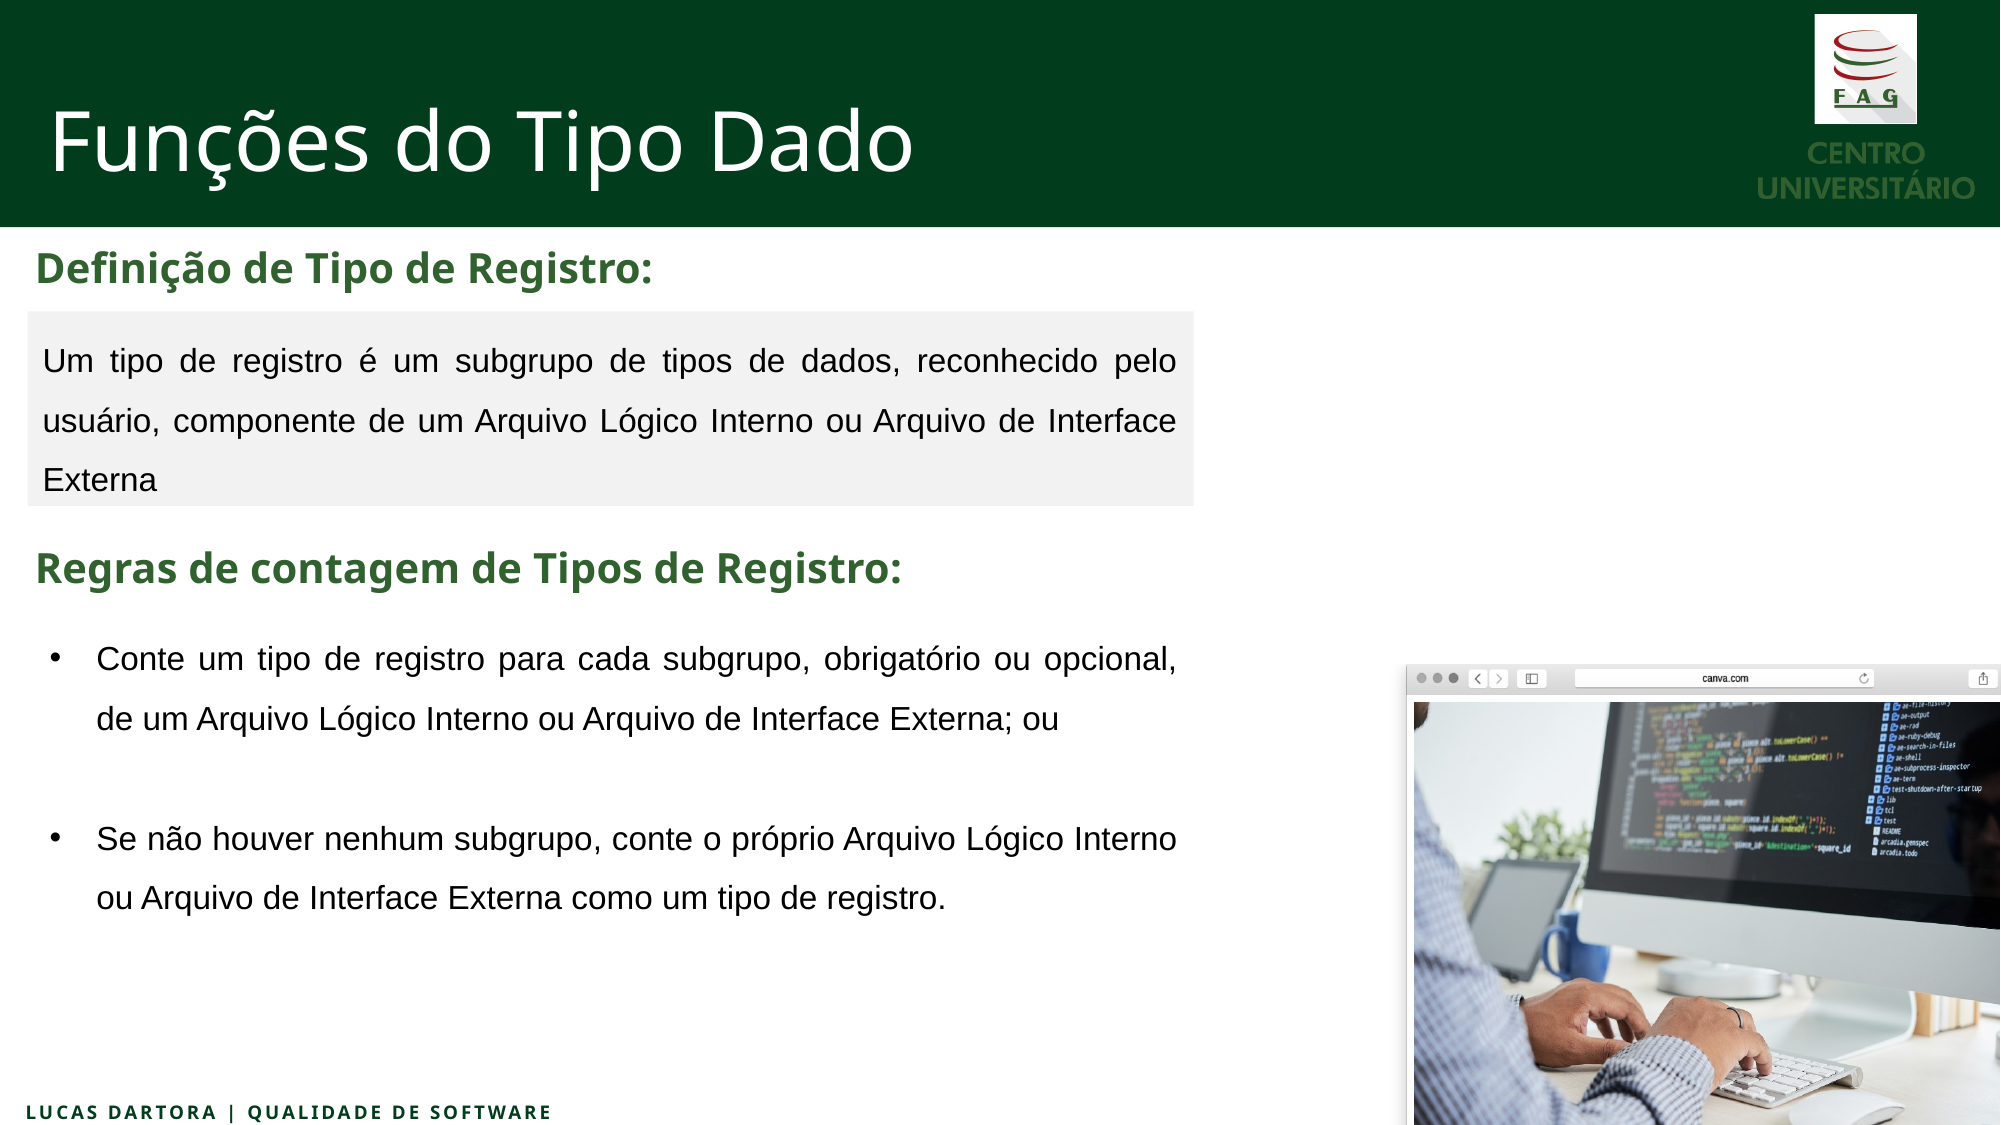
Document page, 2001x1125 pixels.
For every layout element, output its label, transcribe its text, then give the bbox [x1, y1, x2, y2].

text_box Regras de contagem de Tipos de Registro: [34, 548, 949, 592]
text_box Definição de Tipo de Registro: [34, 248, 949, 292]
text_box LUCAS DARTORA | QUALIDADE DE SOFTWARE [25, 1088, 1158, 1124]
picture [1414, 702, 2000, 1125]
text_box Um tipo de registro é um subgrupo de tipos de dados, reconhecido pelo usuário, componente de um Arquivo Lógico Interno ou Arquivo de Interface Externa [27, 311, 1194, 506]
text_box Funções do Tipo Dado [48, 0, 1399, 188]
text_box Conte um tipo de registro para cada subgrupo, obrigatório ou opcional, de um Arquivo Lógico Interno ou Arquivo de Interface Externa; ou Se não houver nenhum subgrupo, conte o próprio Arquivo Lógico Interno ou Arquivo de Interface Externa como um tipo de registro. [34, 609, 1194, 925]
text_box [0, 0, 2000, 228]
picture [1758, 14, 1975, 199]
text_box [1390, 664, 2000, 1125]
